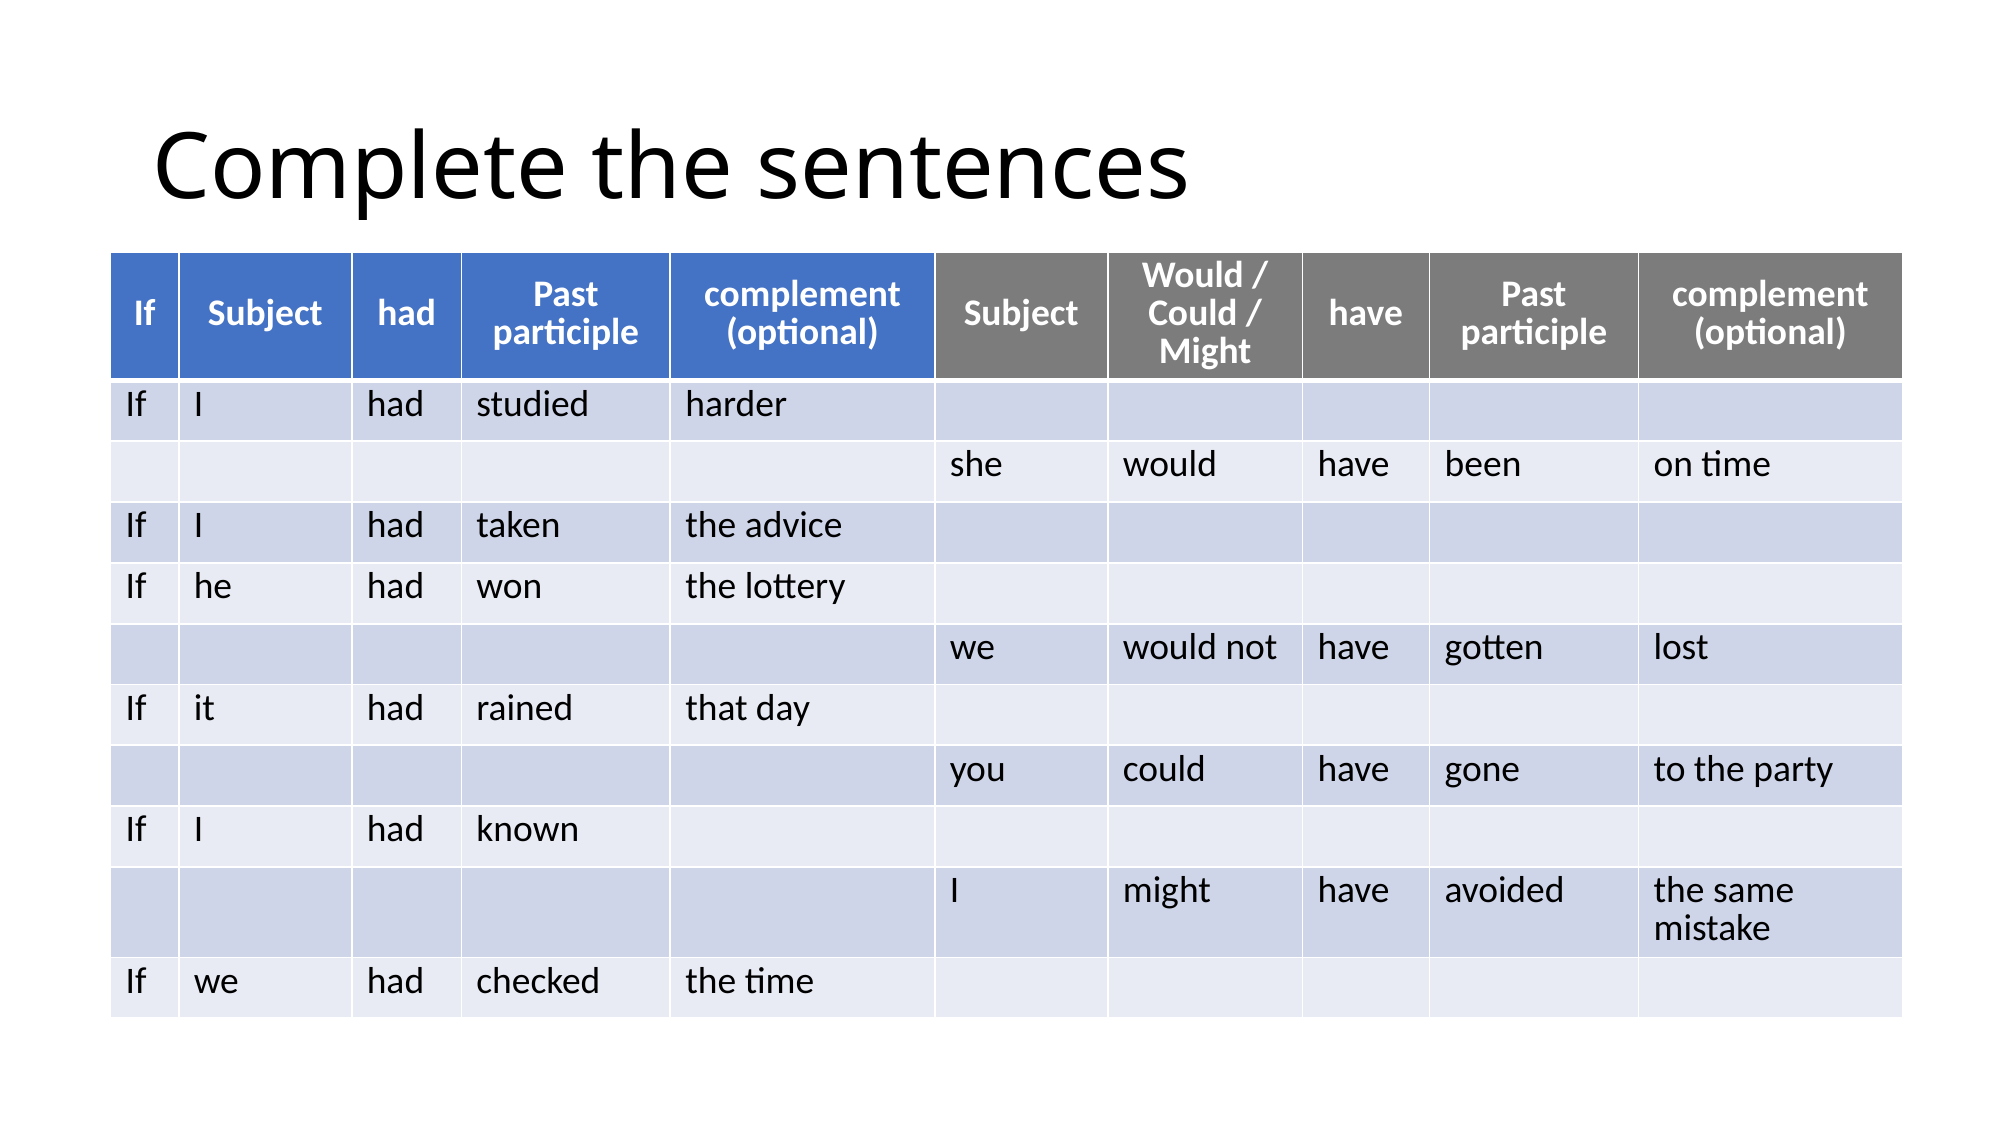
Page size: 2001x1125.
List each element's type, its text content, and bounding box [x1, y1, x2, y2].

title Complete the sentences [137, 59, 1863, 251]
table_cell I [180, 503, 351, 562]
table_cell that day [671, 685, 934, 744]
table_cell would not [1109, 625, 1302, 684]
table_cell lost [1639, 625, 1902, 684]
table_cell have [1303, 868, 1429, 957]
table_cell [353, 442, 461, 501]
table_cell the lottery [671, 564, 934, 623]
table_header have [1303, 253, 1429, 378]
table_cell [1430, 564, 1638, 623]
table_cell on time [1639, 442, 1902, 501]
table_cell [1639, 503, 1902, 562]
table_cell [180, 442, 351, 501]
table_cell could [1109, 746, 1302, 805]
table_cell [462, 746, 669, 805]
table_cell [1303, 685, 1429, 744]
table_header If [111, 253, 178, 378]
table_cell she [936, 442, 1107, 501]
table_cell known [462, 807, 669, 866]
table_cell [1109, 685, 1302, 744]
table_cell [1303, 383, 1429, 440]
table_cell been [1430, 442, 1638, 501]
table_cell [1303, 564, 1429, 623]
table_cell [671, 625, 934, 684]
table_cell [936, 383, 1107, 440]
table_cell [1639, 564, 1902, 623]
table_cell might [1109, 868, 1302, 957]
table_cell [1639, 958, 1902, 1017]
table_cell the time [671, 958, 934, 1017]
table_header Past participle [462, 253, 669, 378]
table_cell [180, 746, 351, 805]
table_cell avoided [1430, 868, 1638, 957]
table_cell to the party [1639, 746, 1902, 805]
table_cell [1303, 807, 1429, 866]
table_cell harder [671, 383, 934, 440]
table_cell [111, 746, 178, 805]
table_cell taken [462, 503, 669, 562]
table_cell [1109, 807, 1302, 866]
table_cell [1430, 383, 1638, 440]
table_cell gone [1430, 746, 1638, 805]
table_cell [353, 625, 461, 684]
table_header Past participle [1430, 253, 1638, 378]
table_cell [1430, 503, 1638, 562]
table_cell [462, 625, 669, 684]
table_cell If [111, 564, 178, 623]
table_cell [111, 868, 178, 957]
table_cell he [180, 564, 351, 623]
table_header complement (optional) [671, 253, 934, 378]
table_cell [936, 958, 1107, 1017]
table_cell If [111, 383, 178, 440]
table_cell [1109, 564, 1302, 623]
table_cell the advice [671, 503, 934, 562]
table_cell [353, 868, 461, 957]
table_cell have [1303, 625, 1429, 684]
table_header complement (optional) [1639, 253, 1902, 378]
table_cell If [111, 503, 178, 562]
table_cell had [353, 383, 461, 440]
table_cell gotten [1430, 625, 1638, 684]
table_header Subject [936, 253, 1107, 378]
table_cell have [1303, 746, 1429, 805]
table_cell [1303, 958, 1429, 1017]
table_cell had [353, 503, 461, 562]
table_cell [353, 746, 461, 805]
table_cell have [1303, 442, 1429, 501]
table_cell checked [462, 958, 669, 1017]
table_cell rained [462, 685, 669, 744]
table_cell [671, 807, 934, 866]
table_cell [671, 868, 934, 957]
table_cell had [353, 807, 461, 866]
table_cell [111, 625, 178, 684]
table_cell [1430, 807, 1638, 866]
table_cell [1109, 383, 1302, 440]
table_cell If [111, 958, 178, 1017]
table_cell [462, 868, 669, 957]
table_cell I [180, 807, 351, 866]
table_cell [671, 746, 934, 805]
table_cell If [111, 807, 178, 866]
table_cell [936, 503, 1107, 562]
table_cell we [180, 958, 351, 1017]
table_cell had [353, 958, 461, 1017]
table_header Would / Could / Might [1109, 253, 1302, 378]
table_header Subject [180, 253, 351, 378]
table_cell [1430, 958, 1638, 1017]
table_cell [936, 564, 1107, 623]
table_cell would [1109, 442, 1302, 501]
table_cell If [111, 685, 178, 744]
table_cell had [353, 564, 461, 623]
table_cell [936, 807, 1107, 866]
table_cell [1303, 503, 1429, 562]
table_cell [936, 685, 1107, 744]
table_cell [1430, 685, 1638, 744]
table_cell [1639, 383, 1902, 440]
table_cell [111, 442, 178, 501]
table_cell the same mistake [1639, 868, 1902, 957]
table_cell [1639, 685, 1902, 744]
table_cell [1109, 503, 1302, 562]
table_cell had [353, 685, 461, 744]
table_cell [1109, 958, 1302, 1017]
table_cell [1639, 807, 1902, 866]
table_cell [180, 625, 351, 684]
table_cell [671, 442, 934, 501]
table_cell studied [462, 383, 669, 440]
table_cell you [936, 746, 1107, 805]
table_cell we [936, 625, 1107, 684]
table_cell [462, 442, 669, 501]
table_cell [180, 868, 351, 957]
table_header had [353, 253, 461, 378]
table_cell won [462, 564, 669, 623]
table_cell it [180, 685, 351, 744]
table_cell I [936, 868, 1107, 957]
table_cell I [180, 383, 351, 440]
